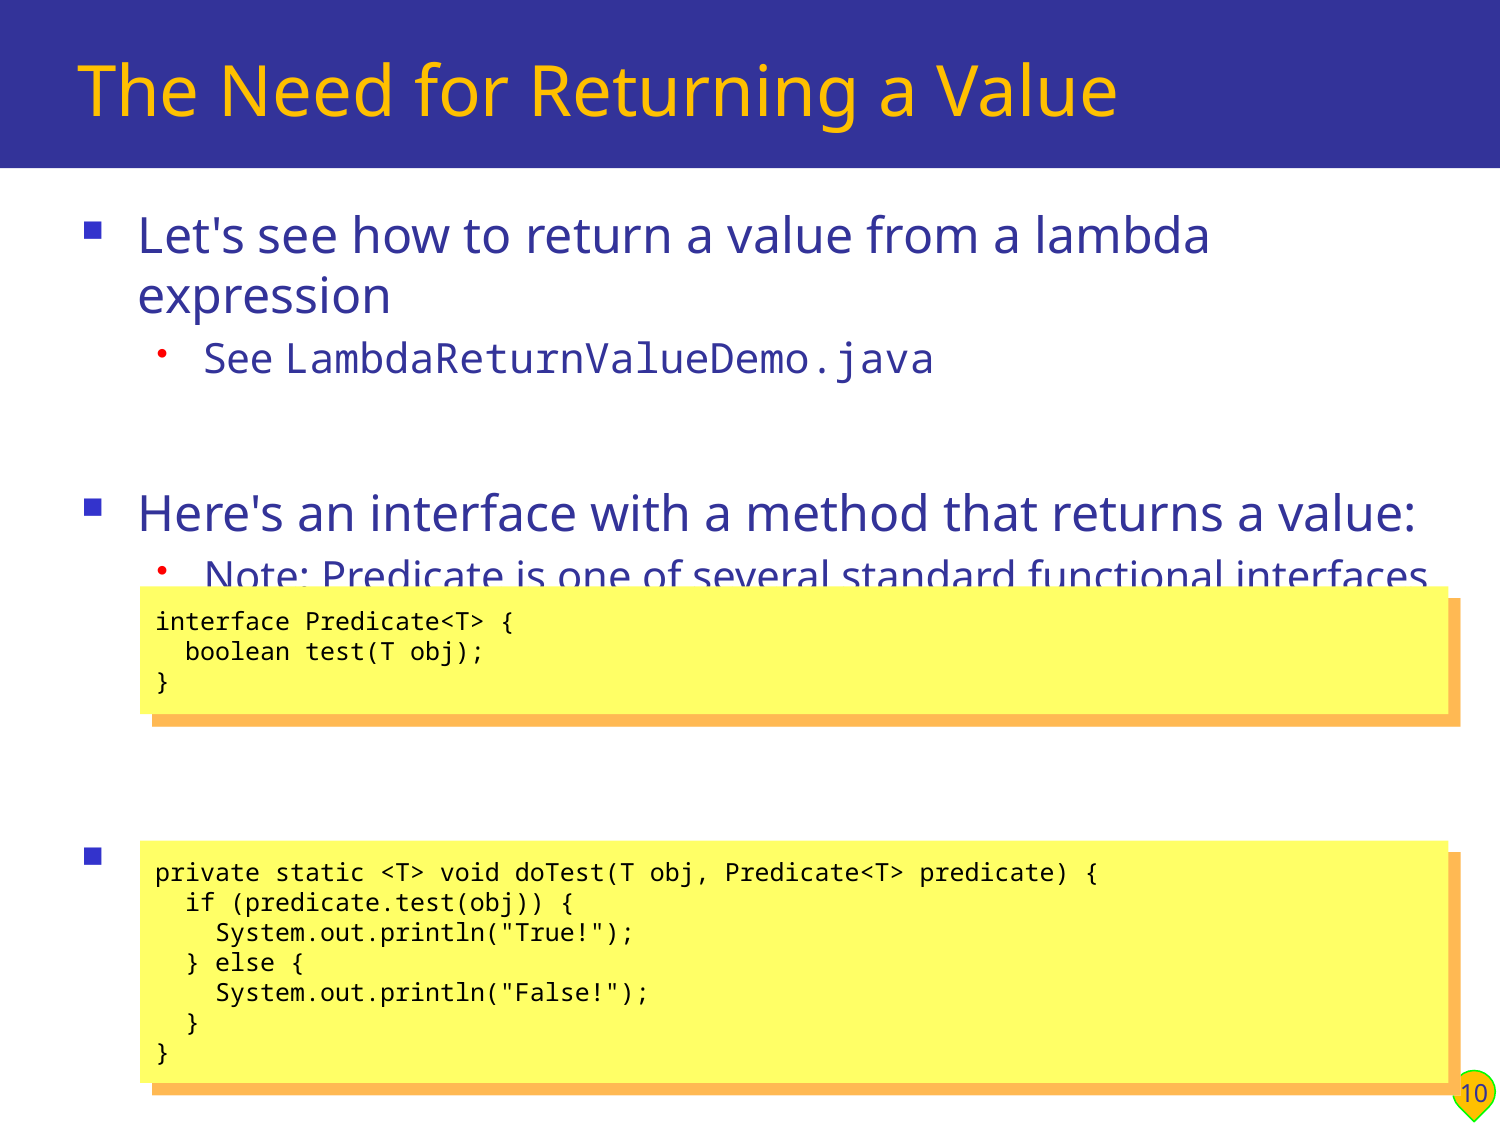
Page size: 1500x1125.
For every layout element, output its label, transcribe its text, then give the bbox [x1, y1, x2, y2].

title The Need for Returning a Value [61, 24, 1465, 139]
text_box private static <T> void doTest(T obj, Predicate<T> predicate) { if (predicate.test(obj)) { System.out.println("True!"); } else { System.out.println("False!"); } } [140, 840, 1449, 1083]
text_box interface Predicate<T> { boolean test(T obj); } [140, 586, 1449, 715]
list Let's see how to return a value from a lambda expression See LambdaReturnValueDemo.java Here's an interface with a method that returns a value: Note: Predicate is one of several standard functional interfaces introduced in Java 8 Here's a method that uses the interface: [66, 196, 1460, 1007]
footer 10 [1431, 1071, 1500, 1120]
